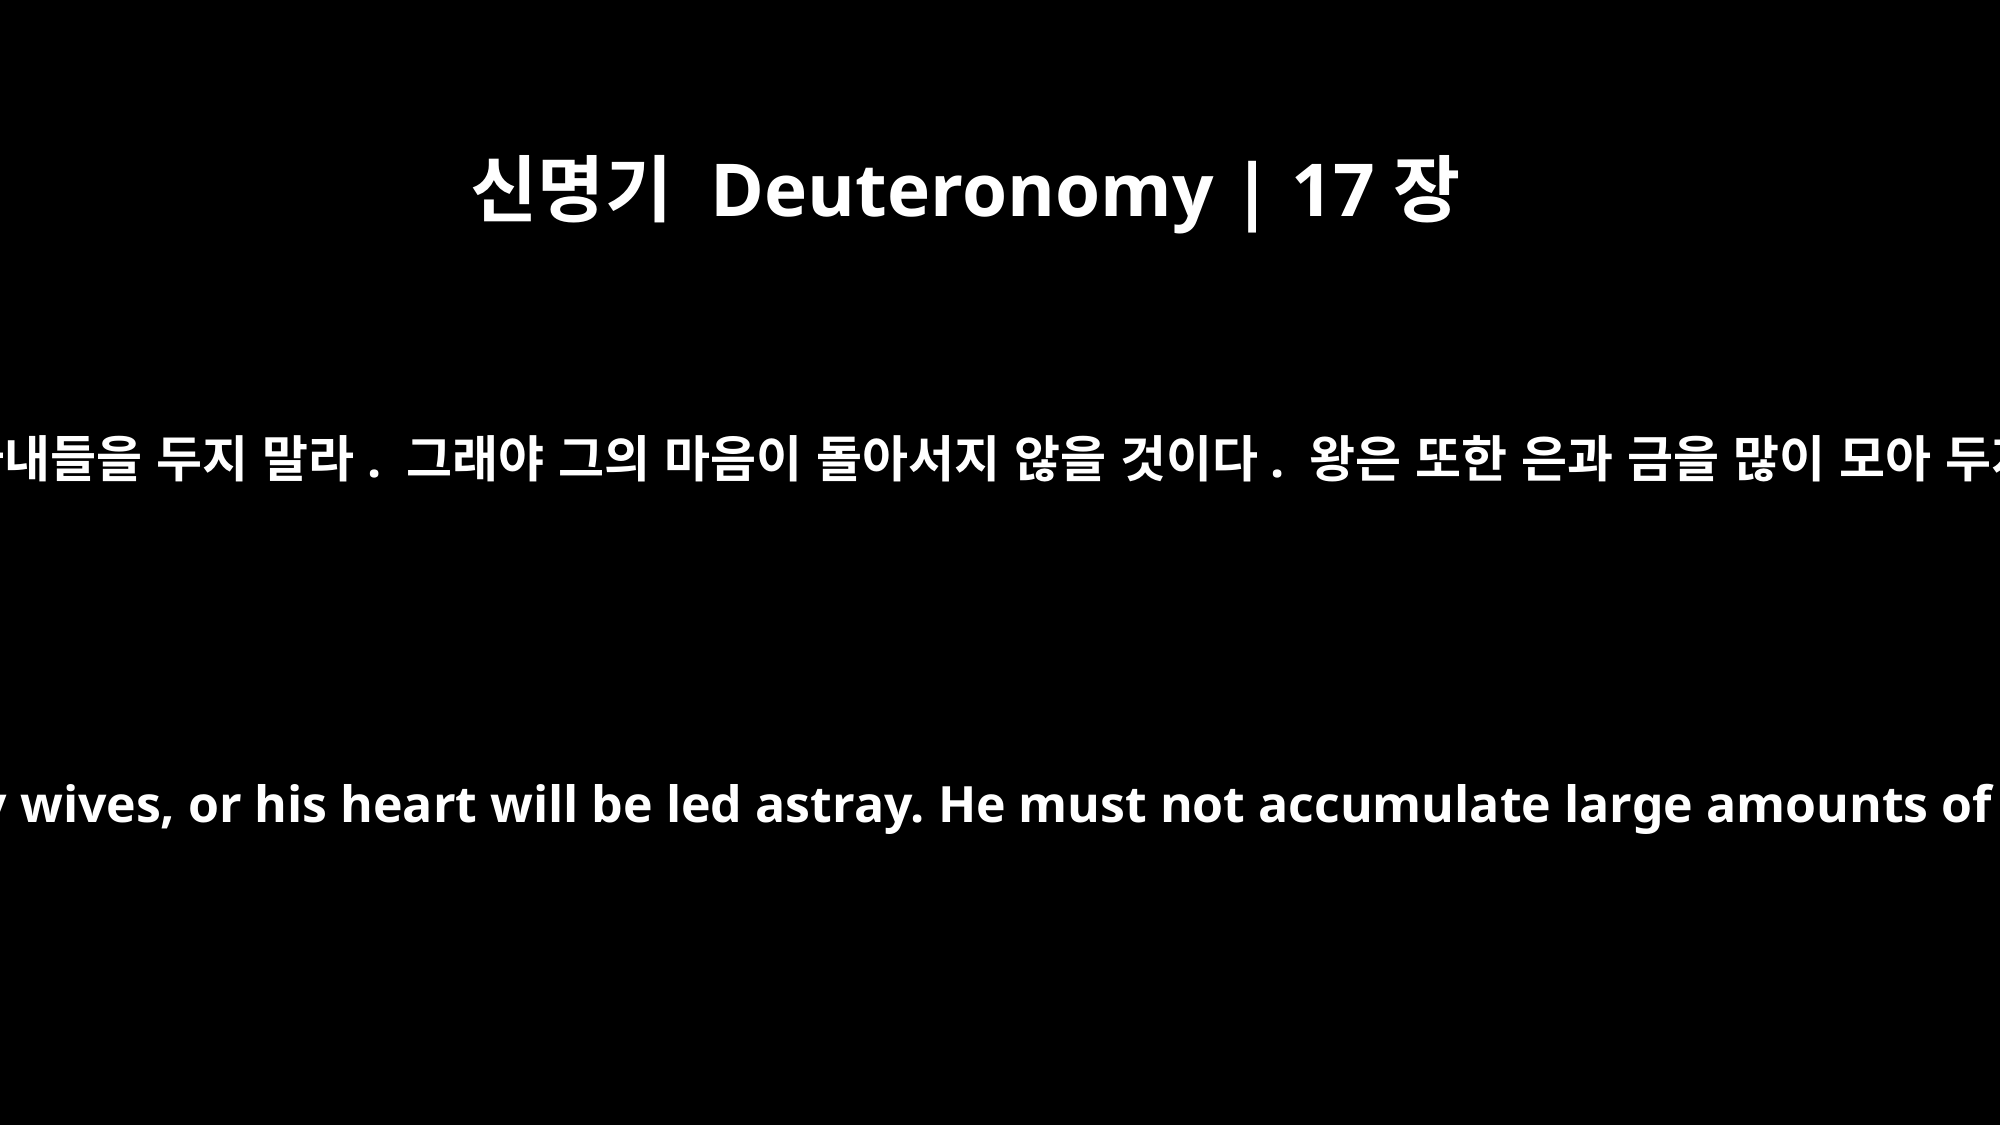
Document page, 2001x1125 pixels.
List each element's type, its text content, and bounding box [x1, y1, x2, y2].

text_box 17 왕은 많은 아내들을 두지 말라. 그래야 그의 마음이 돌아서지 않을 것이다. 왕은 또한 은과 금을 많이 모아 두지 말라. [0, 359, 2000, 495]
text_box He must not take many wives, or his heart will be led astray. He must not accumulate large amounts of silver and gold. [0, 764, 2000, 840]
text_box 신명기 Deuteronomy | 17장 [456, 136, 1476, 239]
